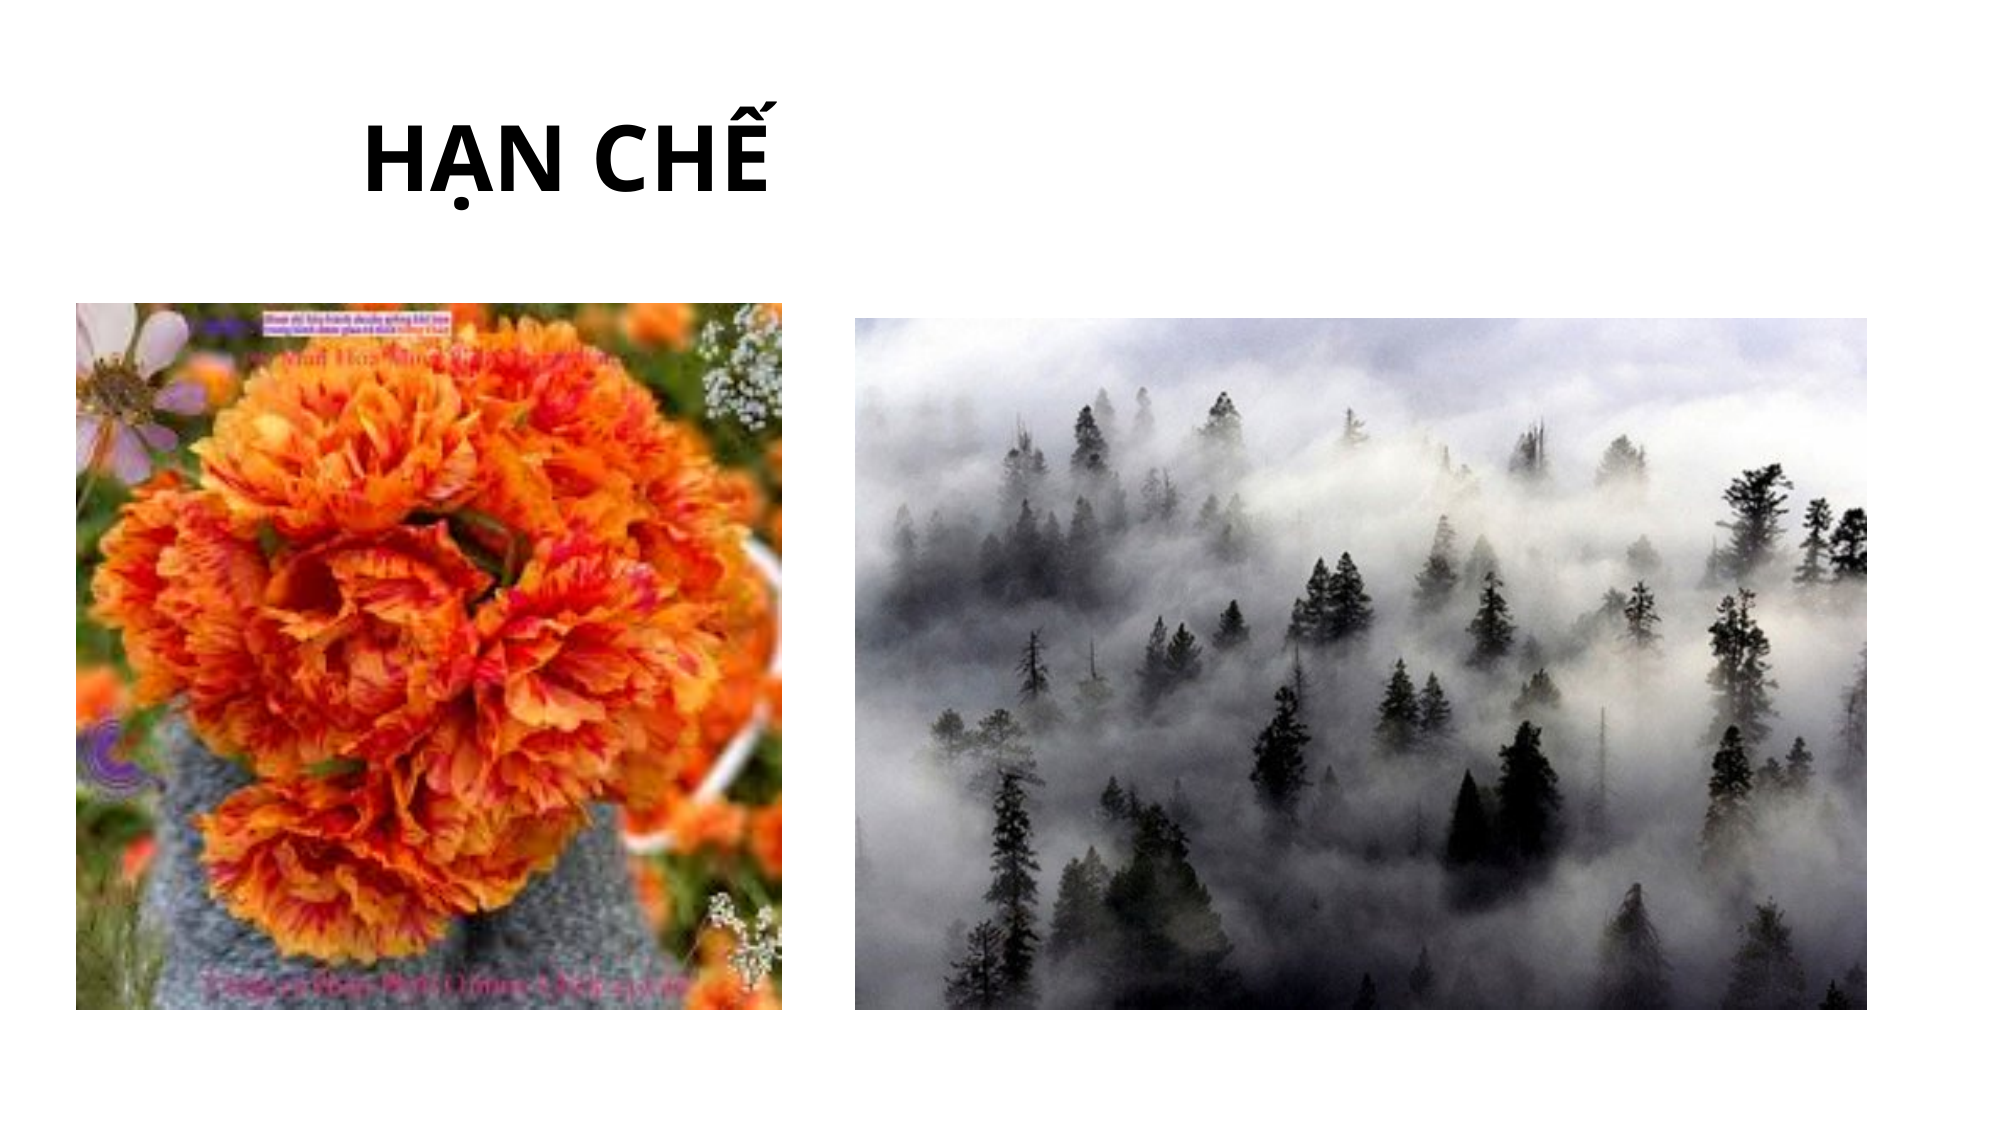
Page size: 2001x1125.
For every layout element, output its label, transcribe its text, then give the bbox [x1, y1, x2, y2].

title HẠN CHẾ [345, 52, 905, 271]
picture [855, 318, 1867, 1010]
picture [76, 303, 782, 1010]
